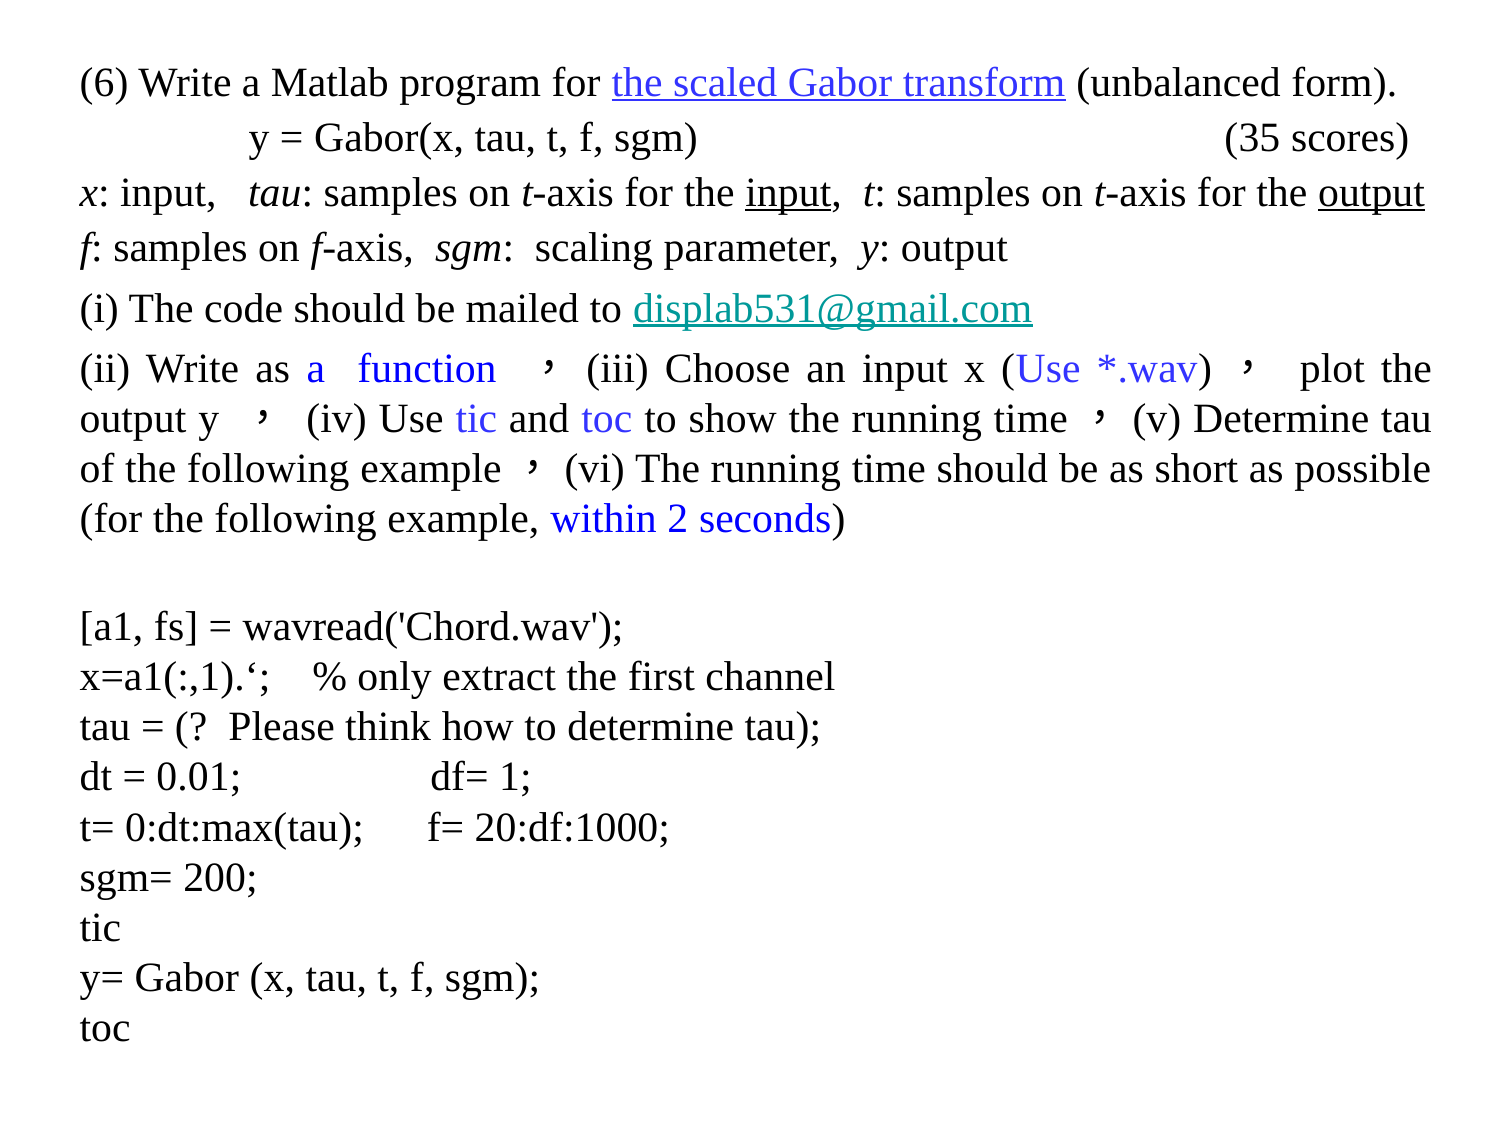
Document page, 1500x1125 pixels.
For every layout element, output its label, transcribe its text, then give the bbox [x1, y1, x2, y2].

text_box (6) Write a Matlab program for the scaled Gabor transform (unbalanced form). y = Gabor(x, tau, t, f, sgm) (35 scores) x: input, tau: samples on t-axis for the input, t: samples on t-axis for the output f: samples on f-axis, sgm: scaling parameter, y: output (i) The code should be mailed to displab531@gmail.com (ii) Write as a function ，(iii) Choose an input x (Use *.wav)， plot the output y ， (iv) Use tic and toc to show the running time，(v) Determine tau of the following example，(vi) The running time should be as short as possible (for the following example, within 2 seconds) [a1, fs] = wavread('Chord.wav'); x=a1(:,1).‘; % only extract the first channel tau = (? Please think how to determine tau); dt = 0.01; df= 1; t= 0:dt:max(tau); f= 20:df:1000; sgm= 200; tic y= Gabor (x, tau, t, f, sgm); toc [64, 42, 1447, 1057]
